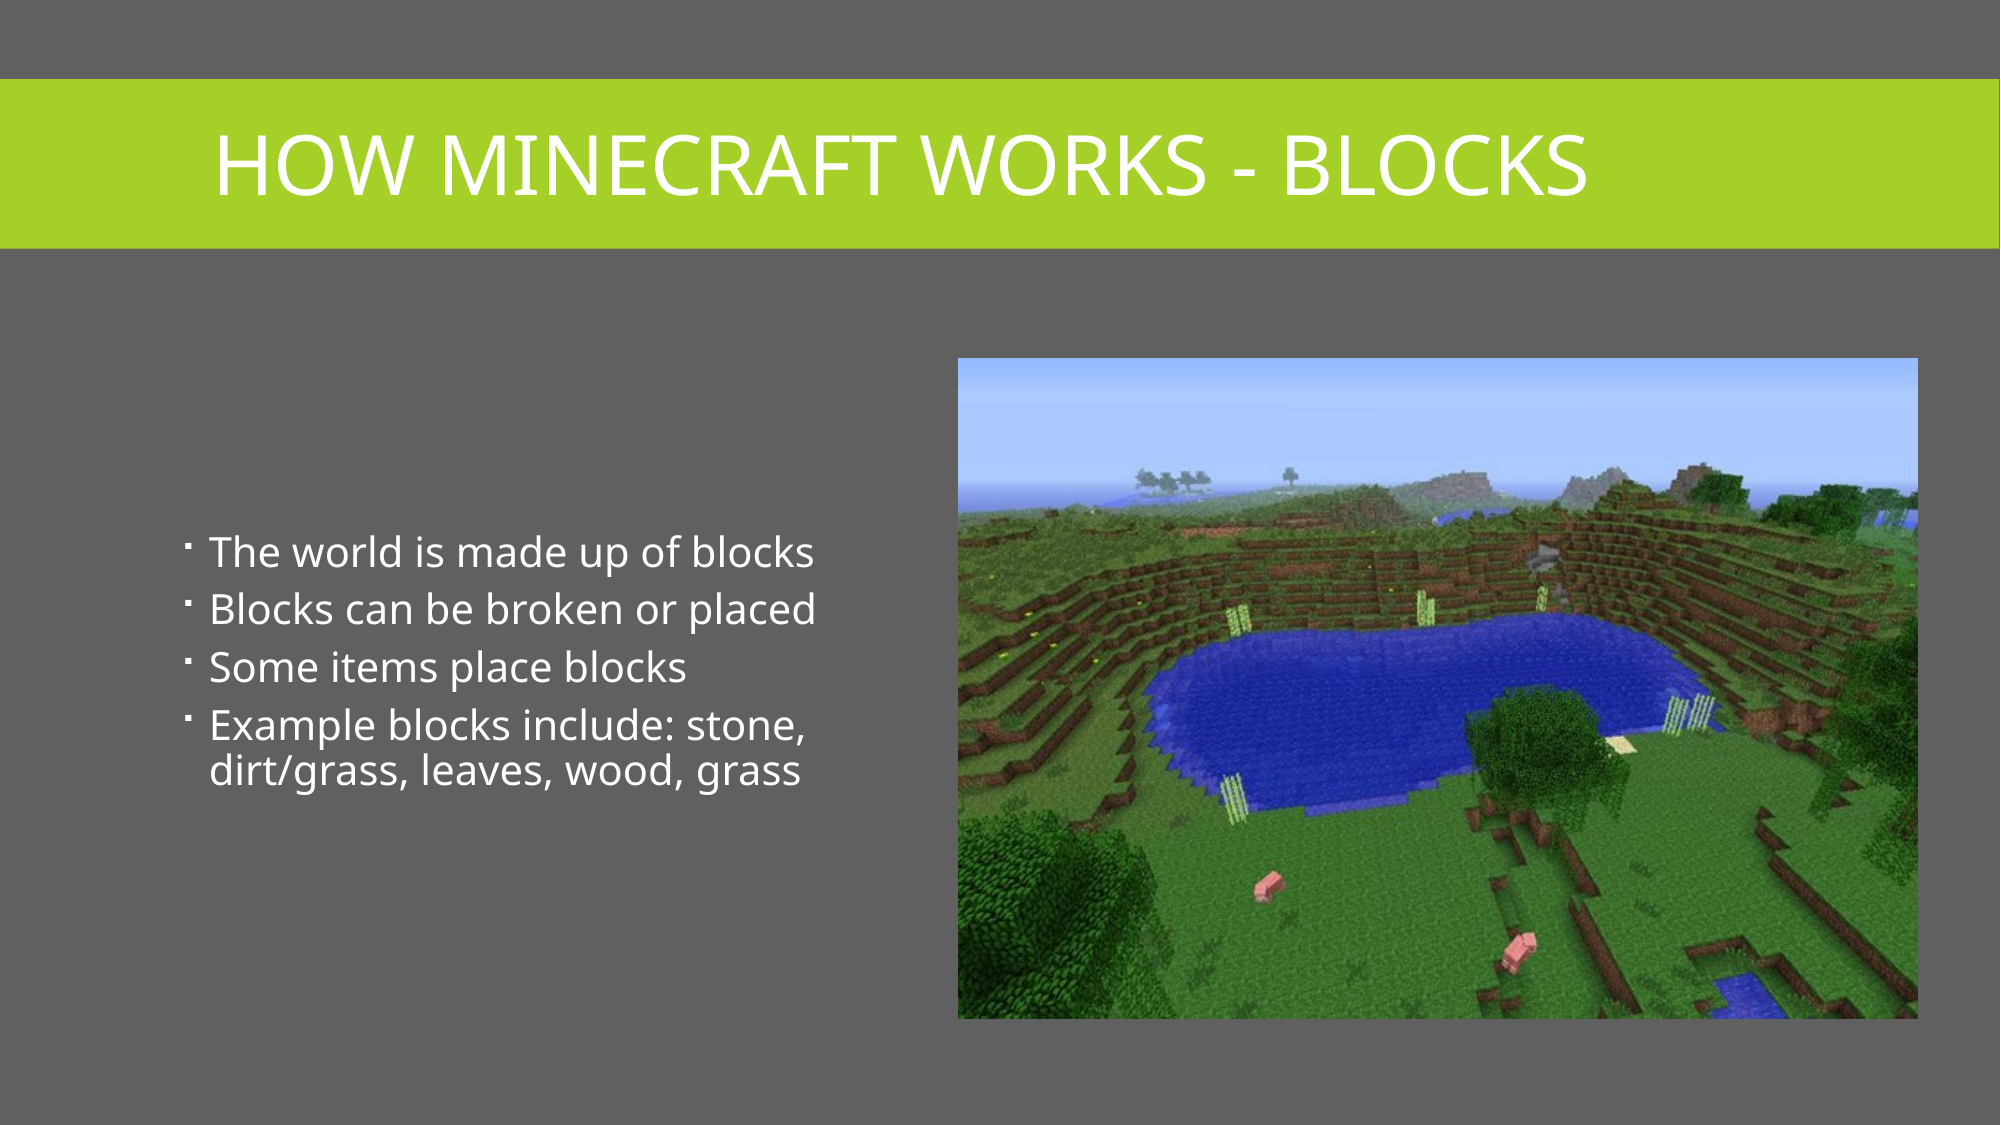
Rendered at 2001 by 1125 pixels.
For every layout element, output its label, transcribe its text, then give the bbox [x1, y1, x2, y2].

title How Minecraft Works - Blocks [197, 46, 1803, 295]
picture [958, 358, 1918, 1019]
list The world is made up of blocks Blocks can be broken or placed Some items place blocks Example blocks include: stone, dirt/grass, leaves, wood, grass [126, 523, 844, 854]
